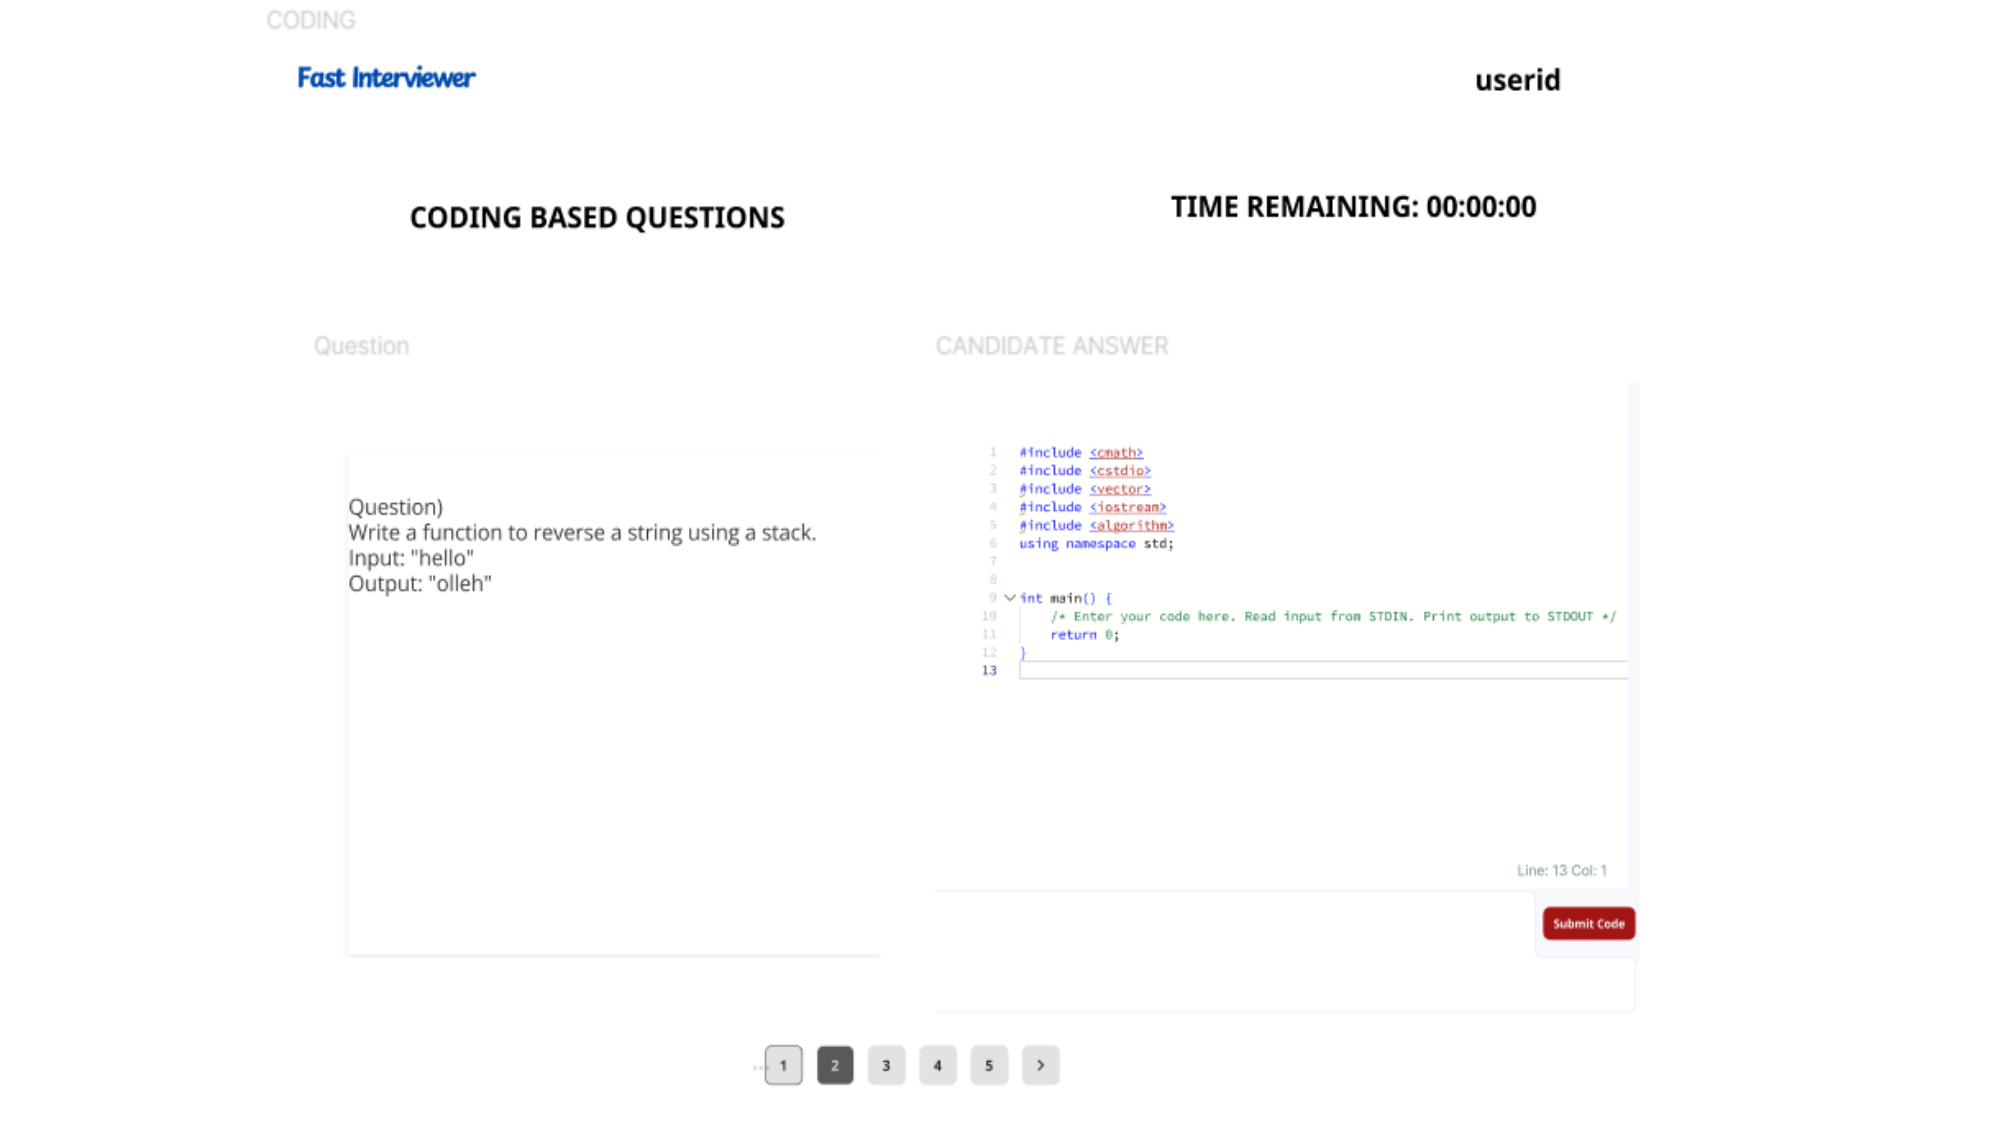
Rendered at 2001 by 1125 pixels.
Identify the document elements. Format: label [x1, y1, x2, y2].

picture [239, 0, 1684, 1125]
